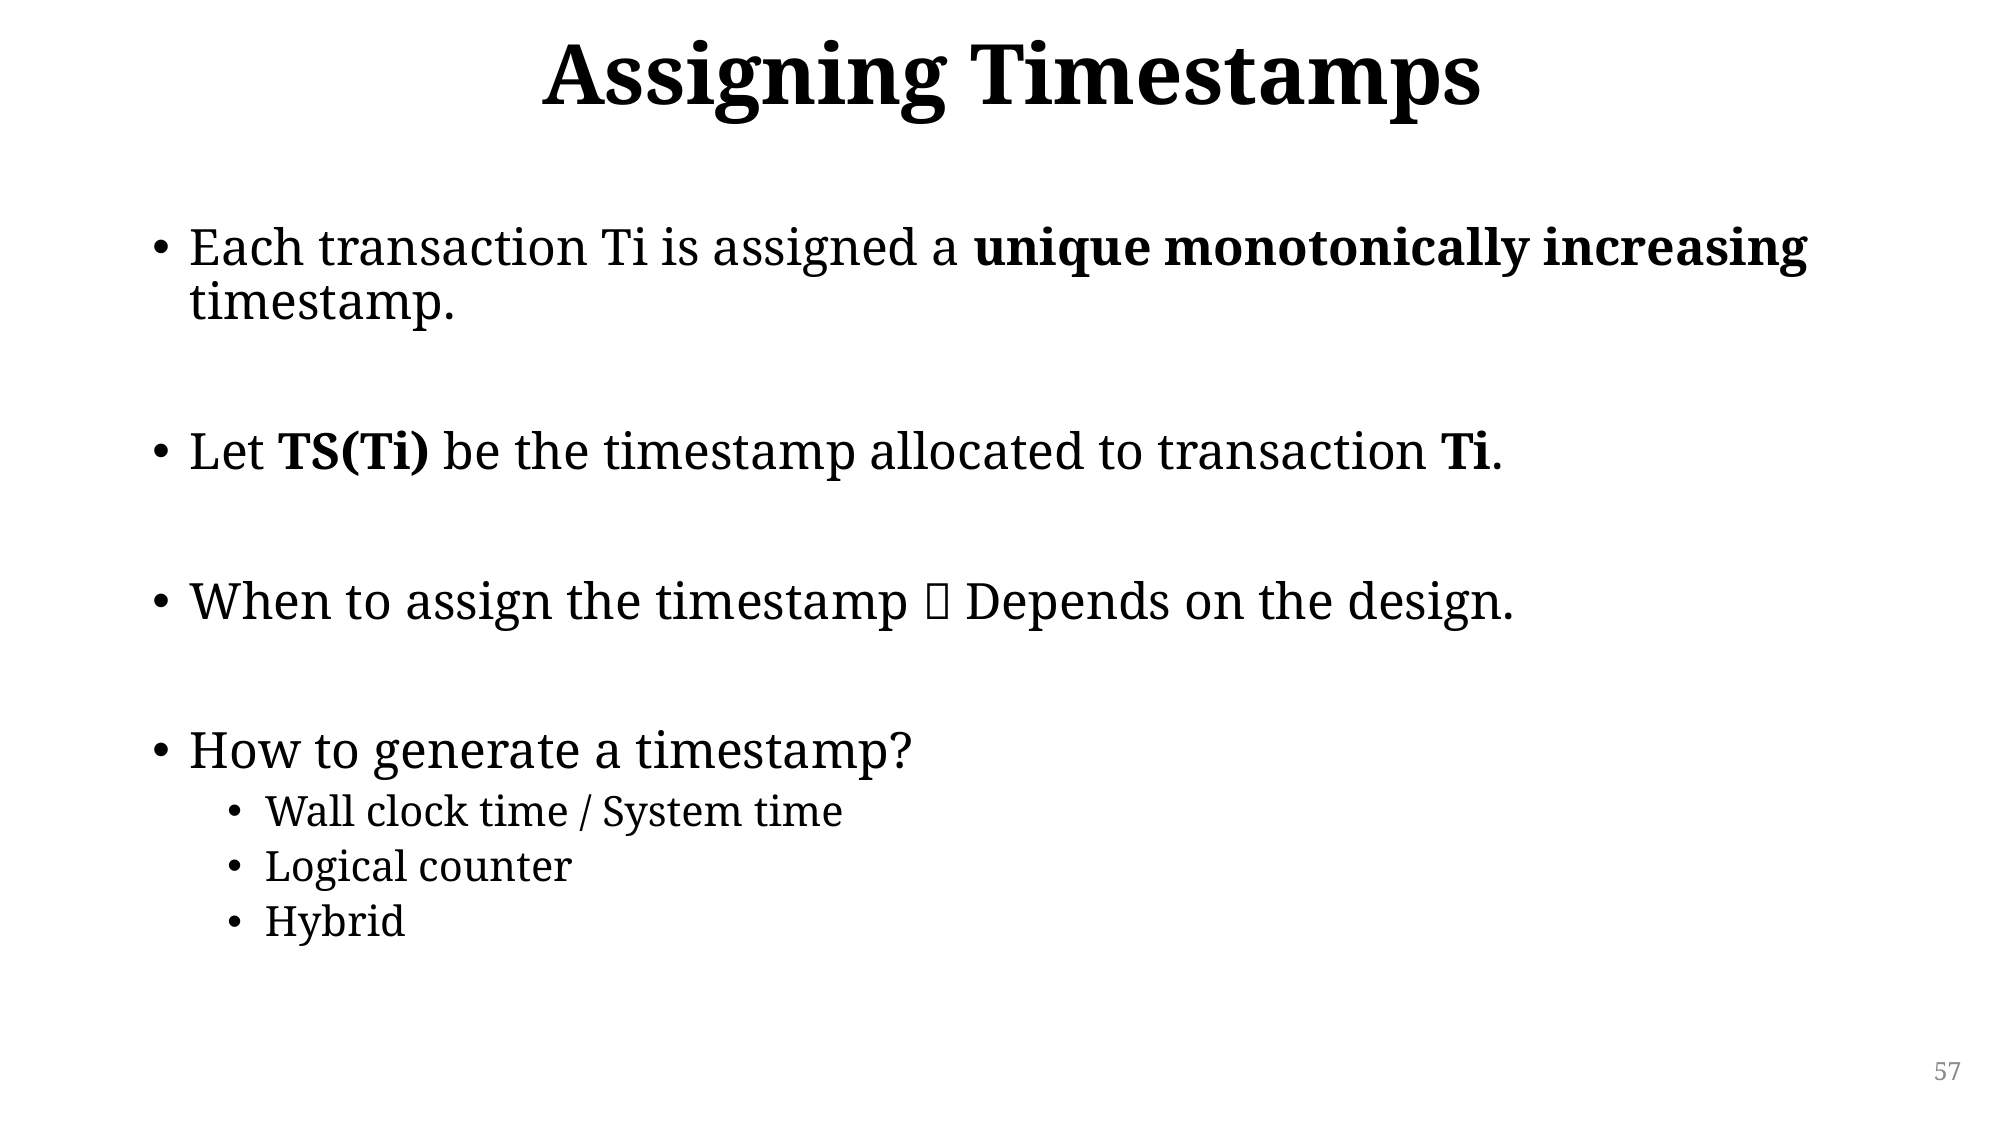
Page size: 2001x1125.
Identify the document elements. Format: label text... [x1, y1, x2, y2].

title Assigning Timestamps [150, 3, 1876, 152]
list Each transaction Ti is assigned a unique monotonically increasing timestamp. Let TS(Ti) be the timestamp allocated to transaction Ti. When to assign the timestamp  Depends on the design. How to generate a timestamp? Wall clock time / System time Logical counter Hybrid [137, 215, 1949, 965]
slide_number 57 [1526, 1042, 1977, 1103]
